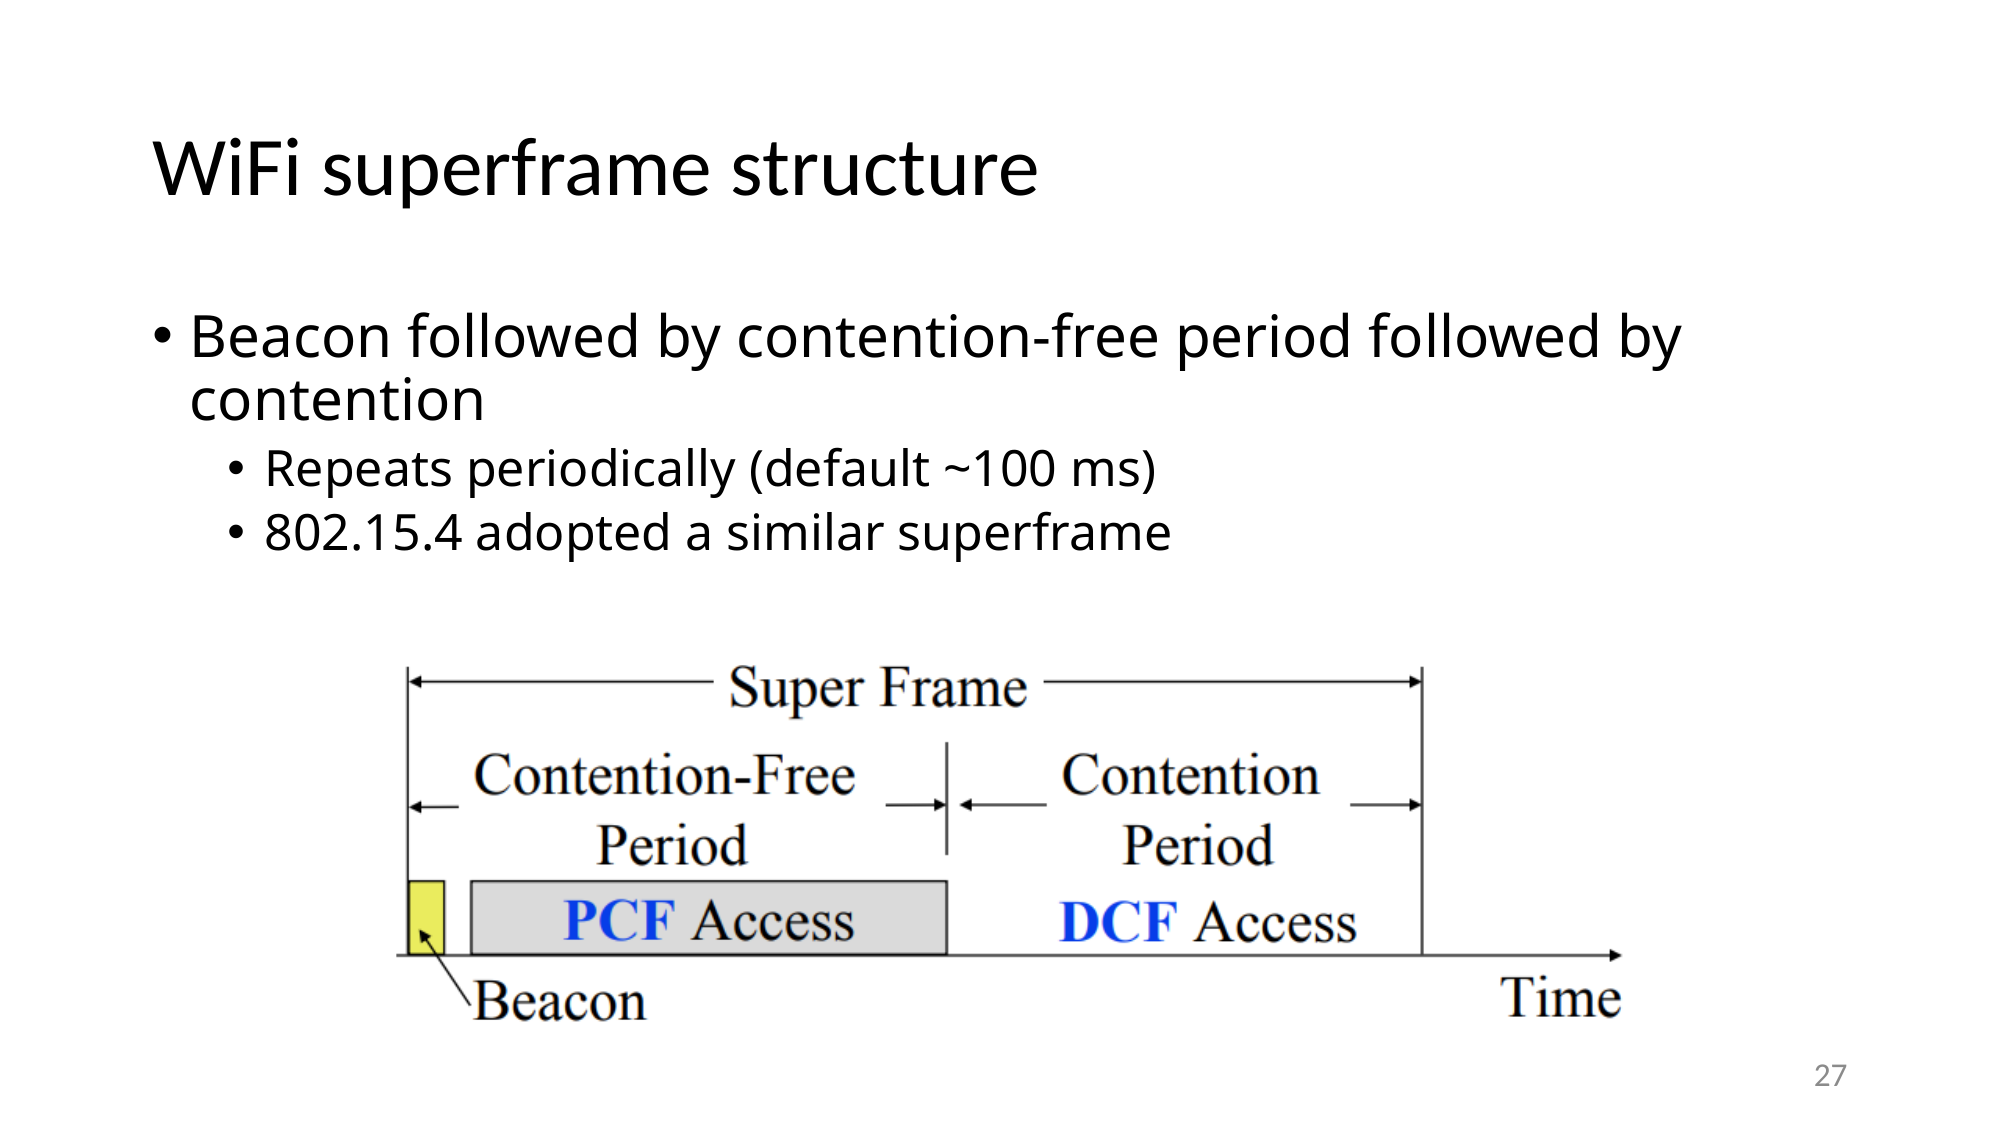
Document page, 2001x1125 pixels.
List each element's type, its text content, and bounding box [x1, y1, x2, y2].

picture [395, 653, 1646, 1031]
title WiFi superframe structure [137, 59, 1863, 278]
list Beacon followed by contention-free period followed by contention Repeats periodically (default ~100 ms) 802.15.4 adopted a similar superframe [137, 299, 1863, 1014]
slide_number 27 [1412, 1042, 1863, 1103]
